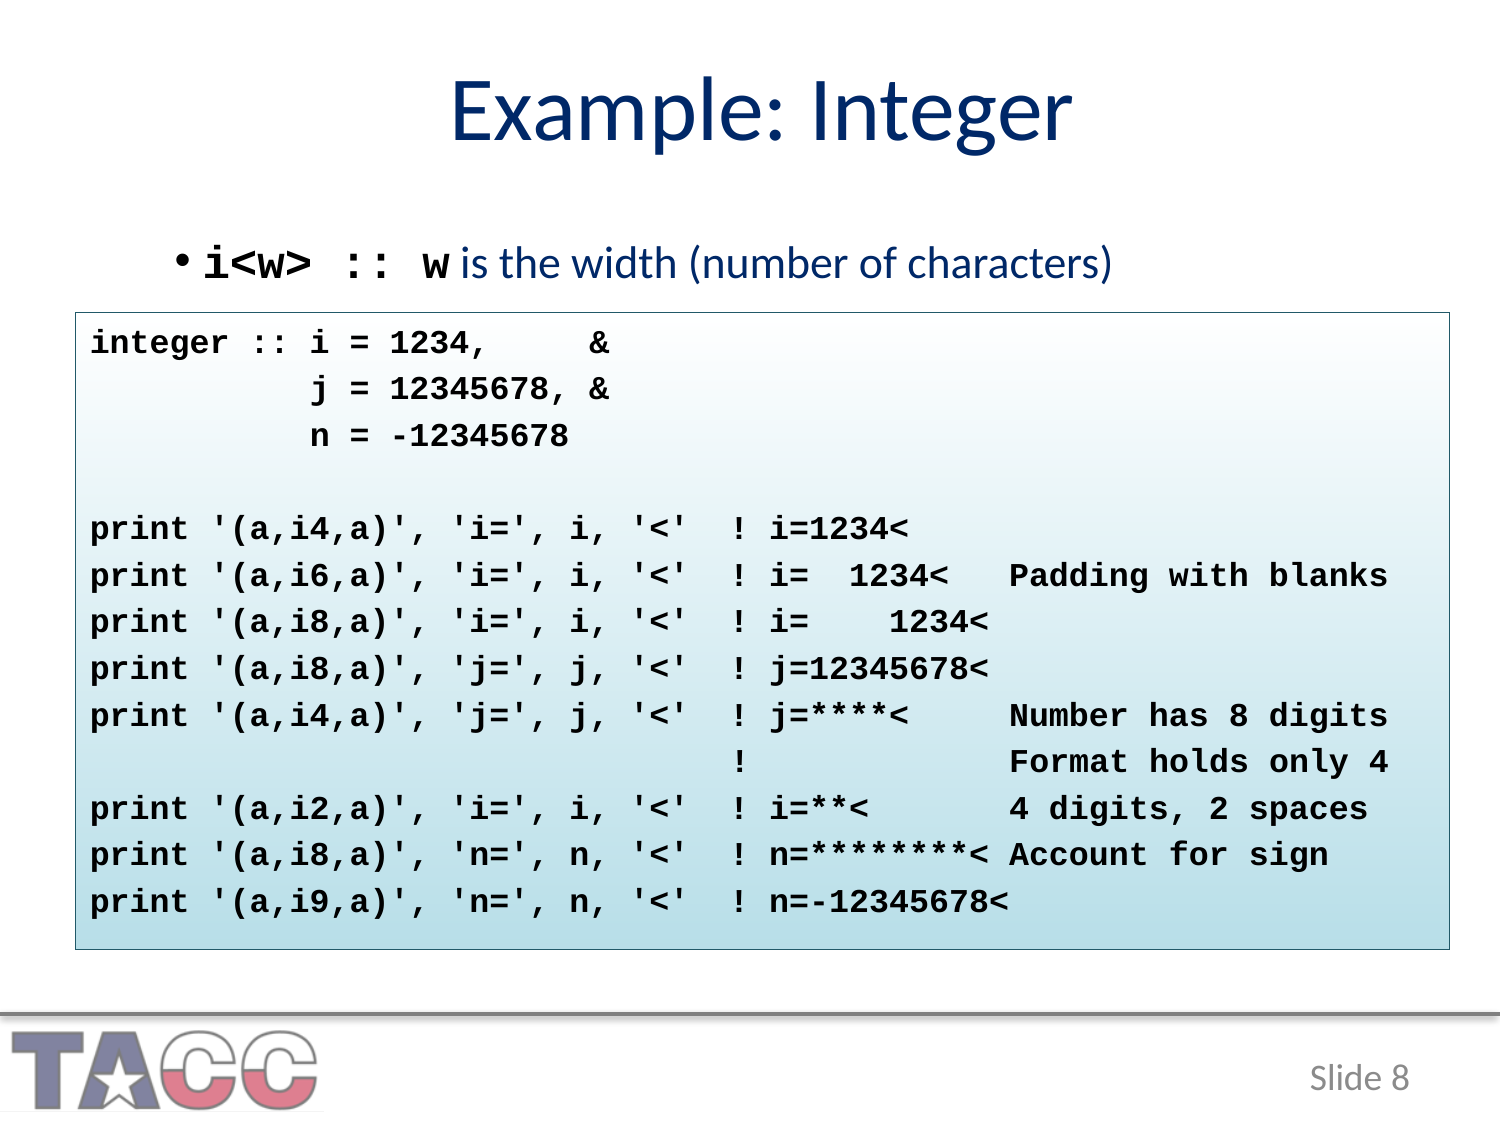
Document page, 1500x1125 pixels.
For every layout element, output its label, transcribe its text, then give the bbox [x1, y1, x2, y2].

title Example: Integer [87, 37, 1438, 170]
list i<w> :: w is the width (number of characters) [75, 224, 1425, 312]
text_box integer :: i = 1234, & j = 12345678, & n = -12345678 print '(a,i4,a)', 'i=', i, '<' ! i=1234< print '(a,i6,a)', 'i=', i, '<' ! i= 1234< Padding with blanks print '(a,i8,a)', 'i=', i, '<' ! i= 1234< print '(a,i8,a)', 'j=', j, '<' ! j=12345678< print '(a,i4,a)', 'j=', j, '<' ! j=****< Number has 8 digits ! Format holds only 4 print '(a,i2,a)', 'i=', i, '<' ! i=**< 4 digits, 2 spaces print '(a,i8,a)', 'n=', n, '<' ! n=********< Account for sign print '(a,i9,a)', 'n=', n, '<' ! n=-12345678< [75, 312, 1450, 950]
